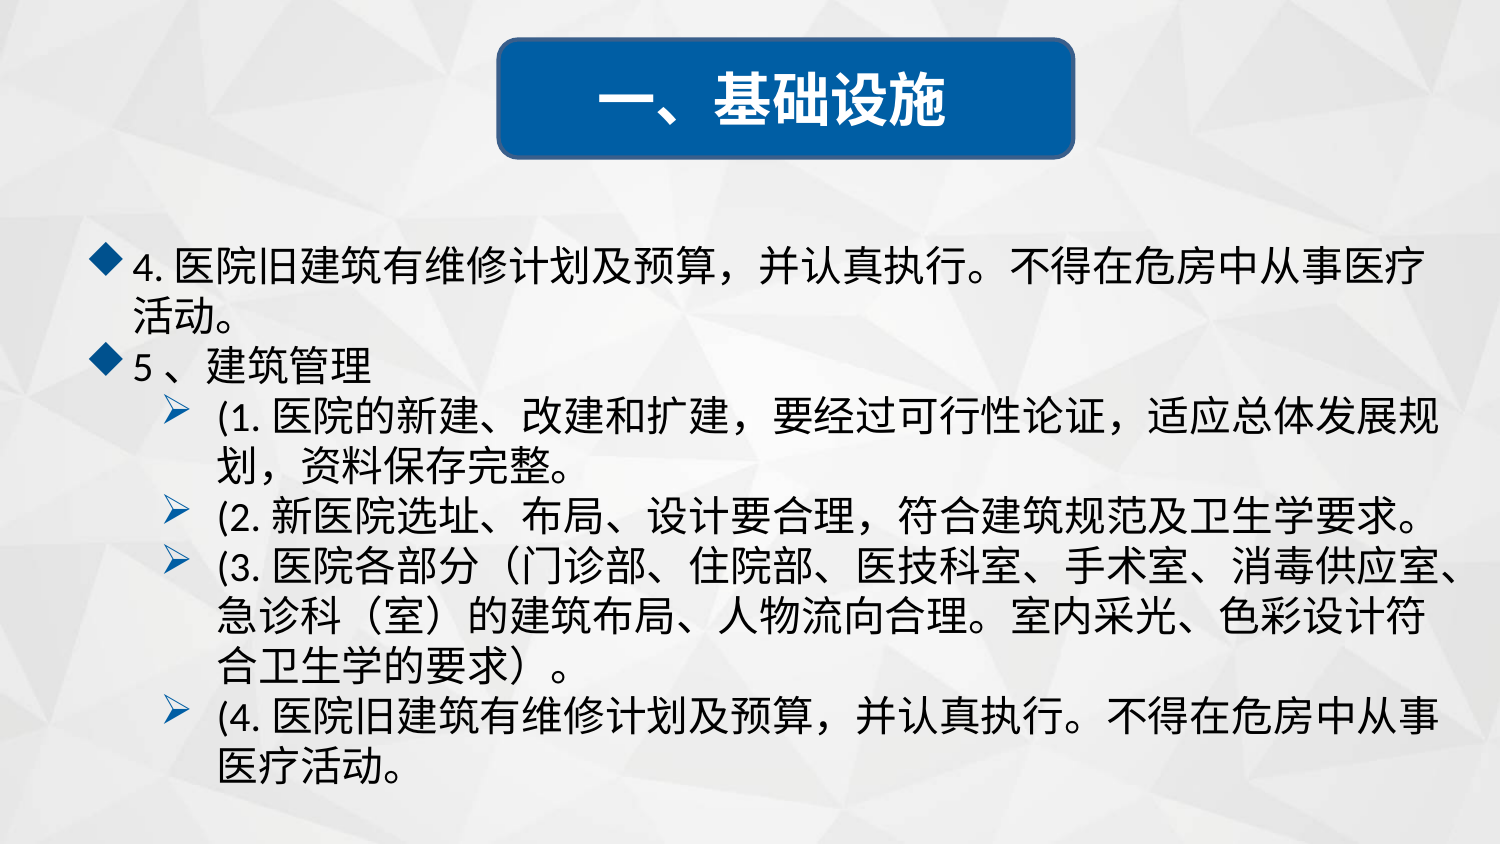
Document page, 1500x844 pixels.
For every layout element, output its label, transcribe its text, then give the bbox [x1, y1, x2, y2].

picture [0, 0, 1500, 844]
text_box [496, 37, 1075, 55]
text_box [496, 141, 1076, 160]
text_box 一、基础设施 [468, 55, 1076, 141]
text_box 4.医院旧建筑有维修计划及预算，并认真执行。不得在危房中从事医疗活动。 5、建筑管理 (1.医院的新建、改建和扩建，要经过可行性论证，适应总体发展规划，资料保存完整。 (2.新医院选址、布局、设计要合理，符合建筑规范及卫生学要求。 (3.医院各部分（门诊部、住院部、医技科室、手术室、消毒供应室、急诊科（室）的建筑布局、人物流向合理。室内采光、色彩设计符合卫生学的要求）。 (4.医院旧建筑有维修计划及预算，并认真执行。不得在危房中从事医疗活动。 [70, 232, 1474, 843]
